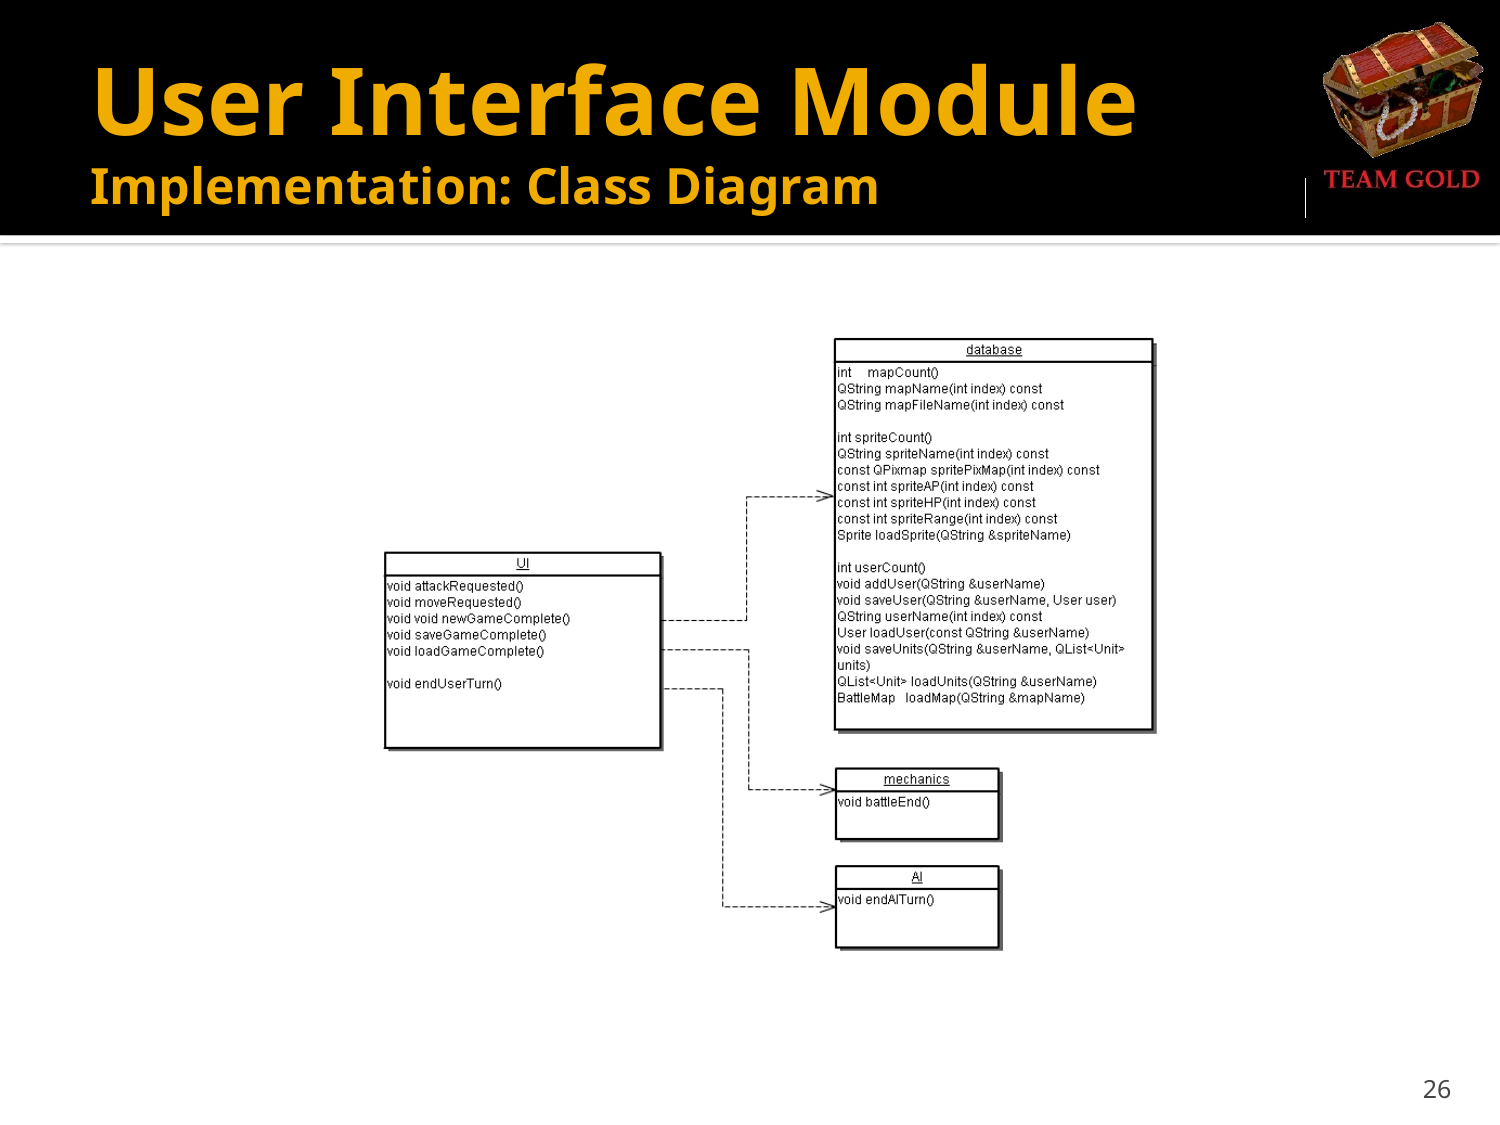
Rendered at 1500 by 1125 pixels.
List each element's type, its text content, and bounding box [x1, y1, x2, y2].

picture [1305, 0, 1500, 218]
slide_number 26 [1345, 1062, 1467, 1108]
picture [162, 312, 1263, 1056]
title User Interface Module Implementation: Class Diagram [75, 25, 1425, 231]
